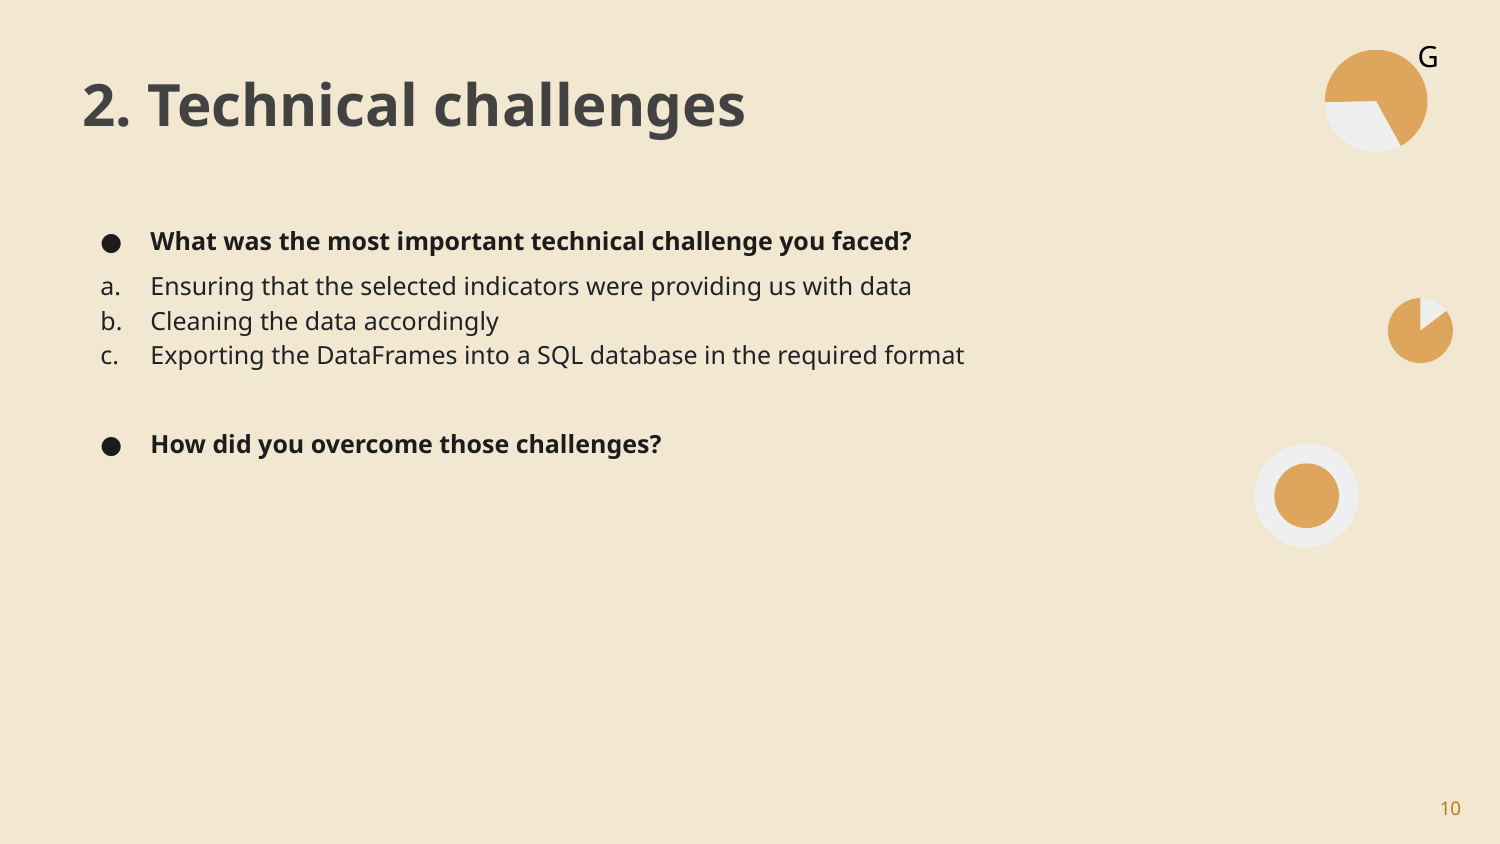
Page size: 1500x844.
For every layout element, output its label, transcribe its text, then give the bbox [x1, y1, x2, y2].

title 2. Technical challenges [67, 50, 929, 156]
text_box G [1402, 23, 1460, 81]
slide_number ‹#› [1386, 777, 1477, 842]
text_box What was the most important technical challenge you faced? Ensuring that the selected indicators were providing us with data Cleaning the data accordingly Exporting the DataFrames into a SQL database in the required format How did you overcome those challenges? [60, 206, 1399, 729]
